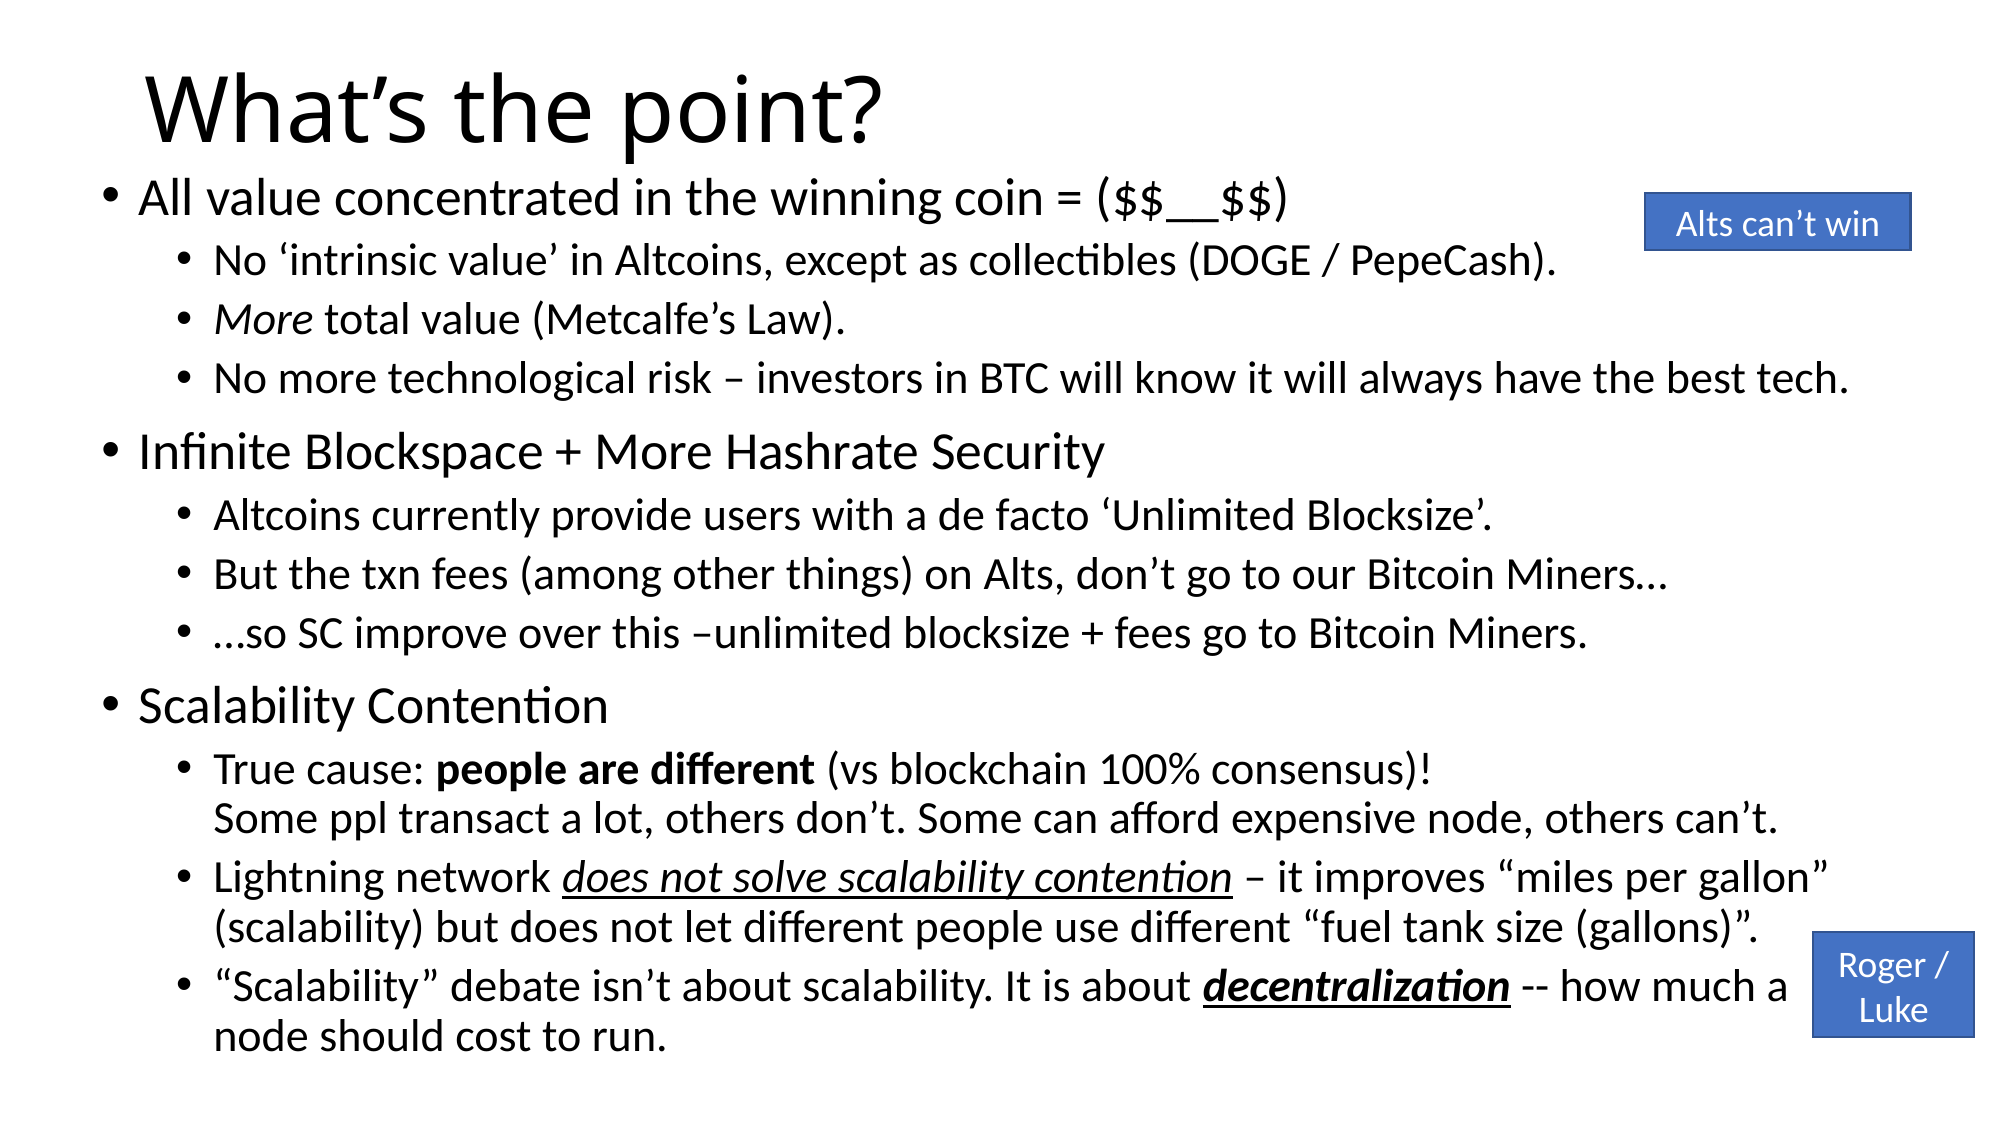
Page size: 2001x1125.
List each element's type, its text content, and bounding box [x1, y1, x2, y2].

list All value concentrated in the winning coin = ($$__$$) No ‘intrinsic value’ in Altcoins, except as collectibles (DOGE / PepeCash). More total value (Metcalfe’s Law). No more technological risk – investors in BTC will know it will always have the best tech. Infinite Blockspace + More Hashrate Security Altcoins currently provide users with a de facto ‘Unlimited Blocksize’. But the txn fees (among other things) on Alts, don’t go to our Bitcoin Miners… …so SC improve over this –unlimited blocksize + fees go to Bitcoin Miners. Scalability Contention True cause: people are different (vs blockchain 100% consensus)! Some ppl transact a lot, others don’t. Some can afford expensive node, others can’t. Lightning network does not solve scalability contention – it improves “miles per gallon” (scalability) but does not let different people use different “fuel tank size (gallons)”. “Scalability” debate isn’t about scalability. It is about decentralization -- how much a node should cost to run. [86, 161, 1878, 1090]
text_box Alts can’t win [1644, 192, 1912, 251]
title What’s the point? [129, 4, 1855, 161]
text_box Roger / Luke [1812, 931, 1975, 1038]
